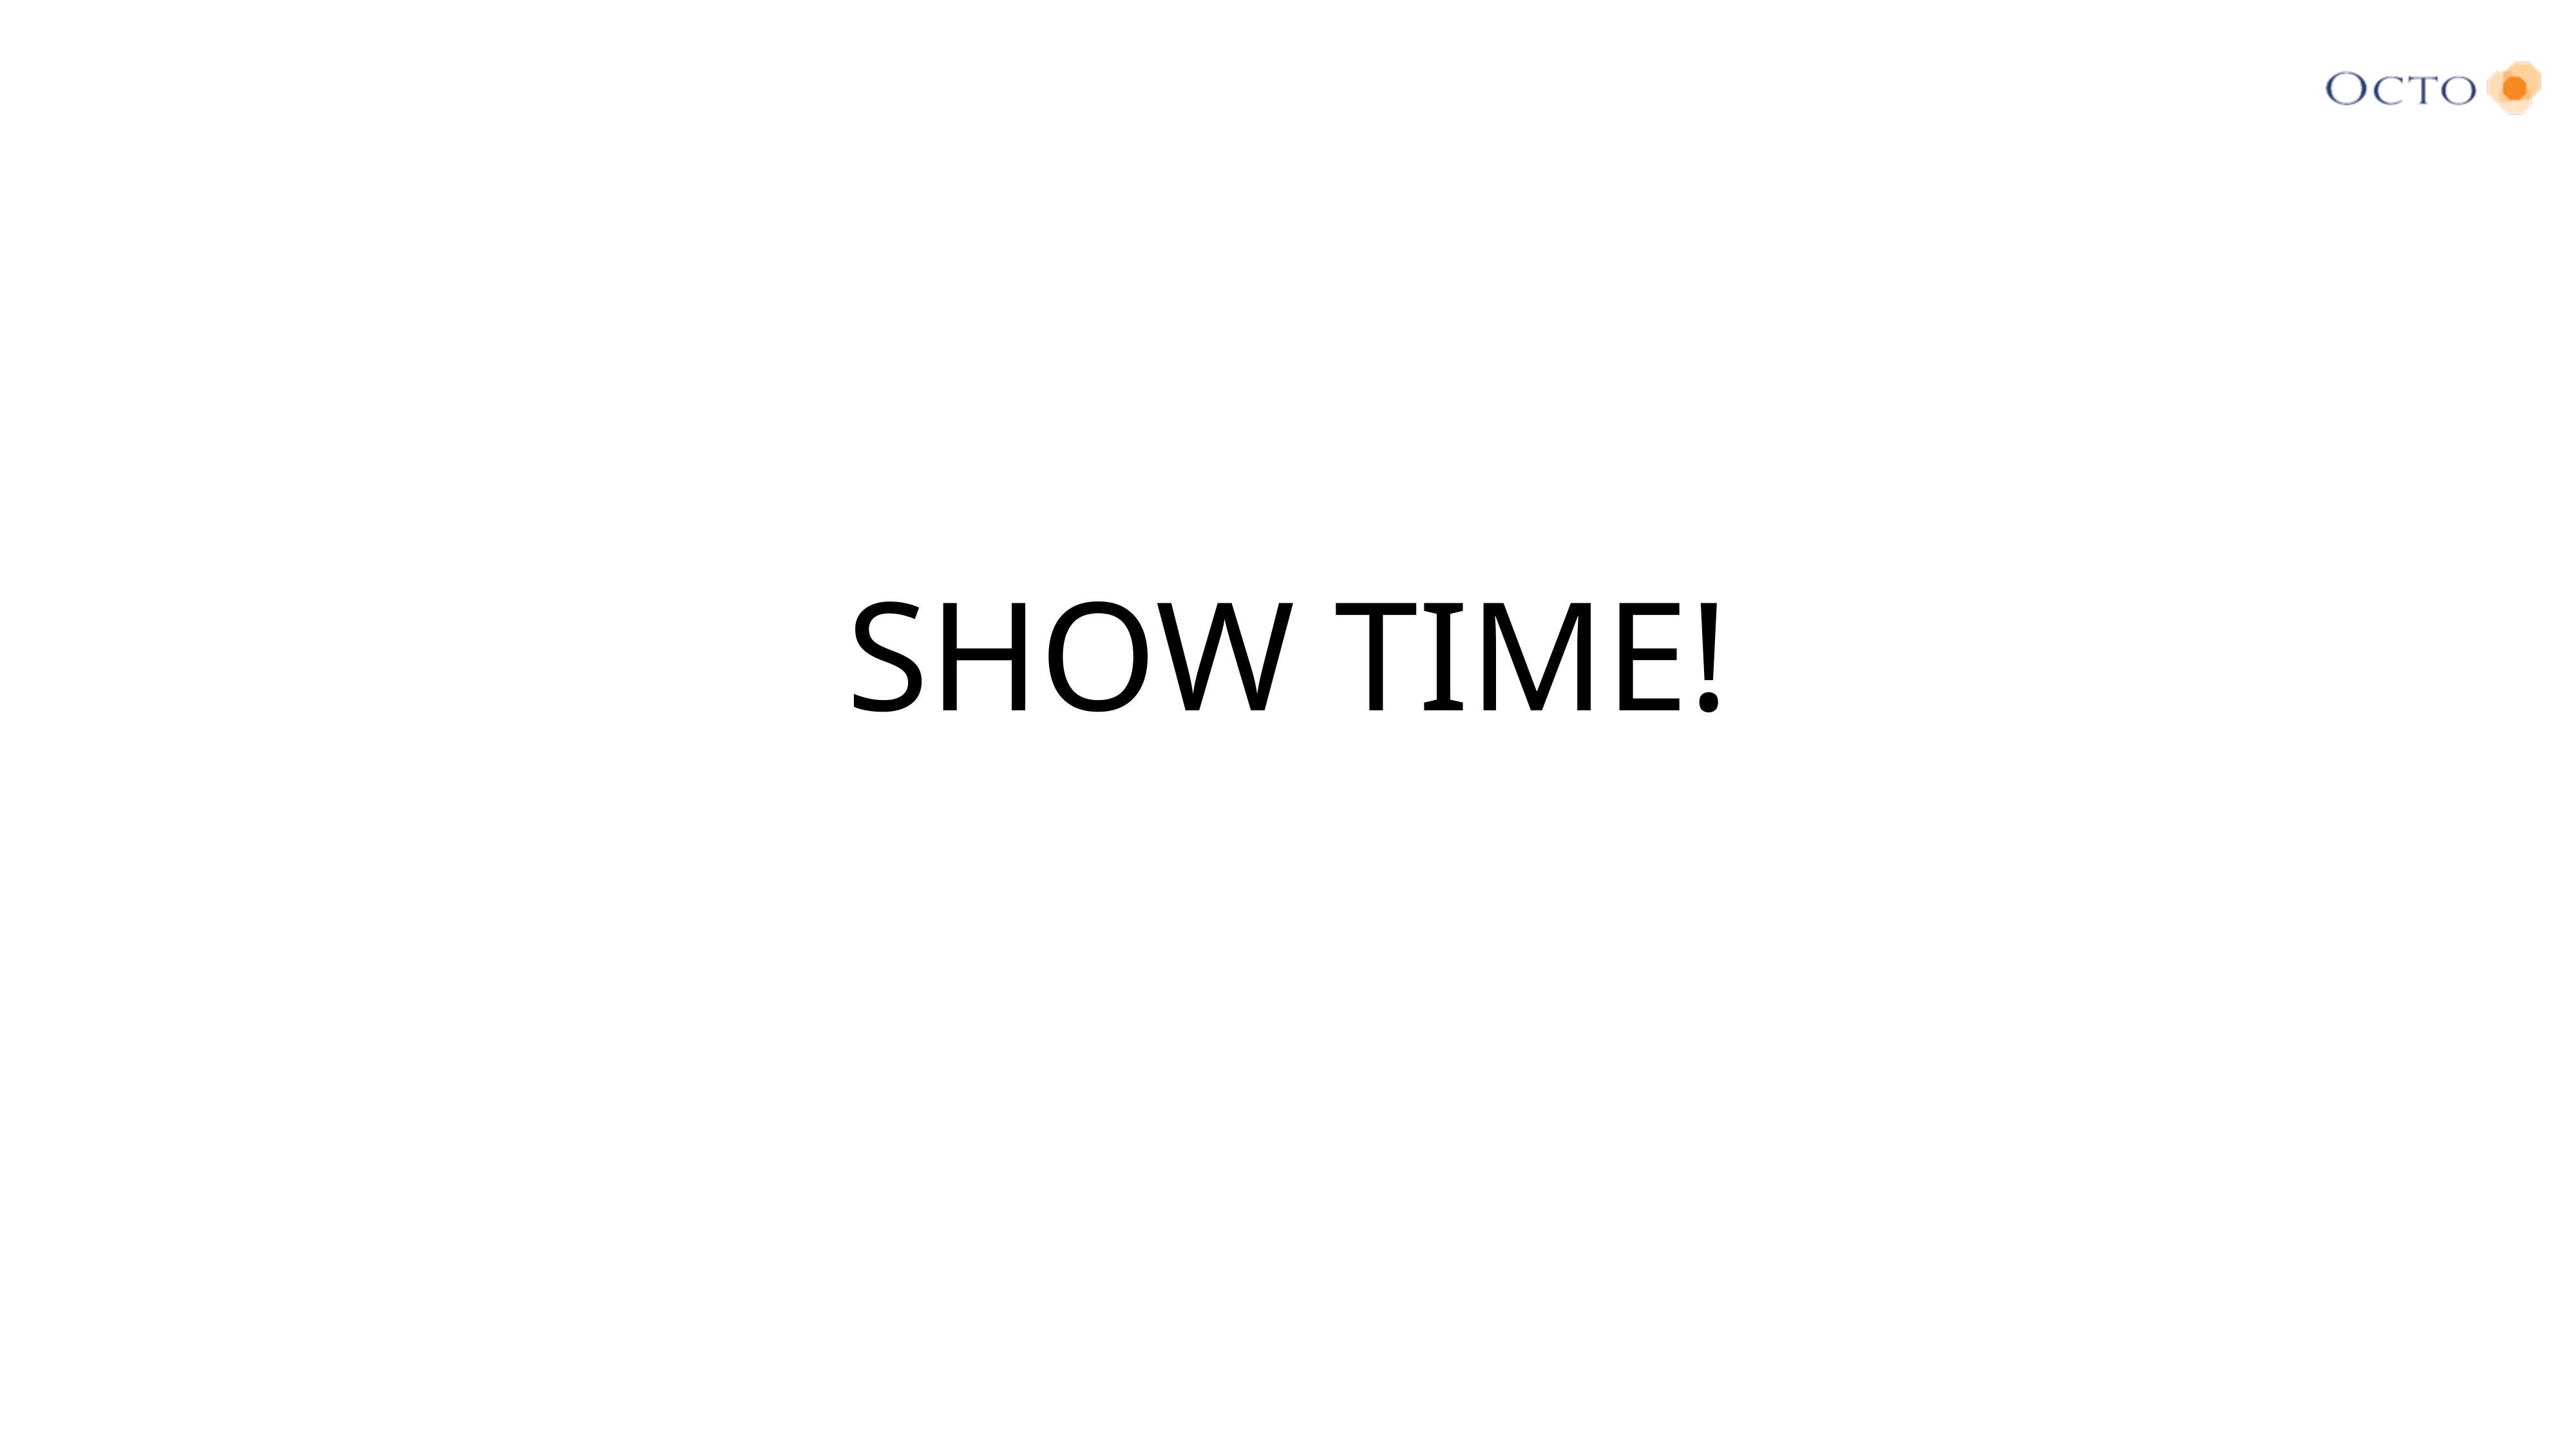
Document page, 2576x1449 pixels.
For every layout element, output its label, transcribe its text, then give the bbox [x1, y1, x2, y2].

picture [2313, 52, 2555, 124]
title SHOW TIME! [178, 529, 2398, 772]
